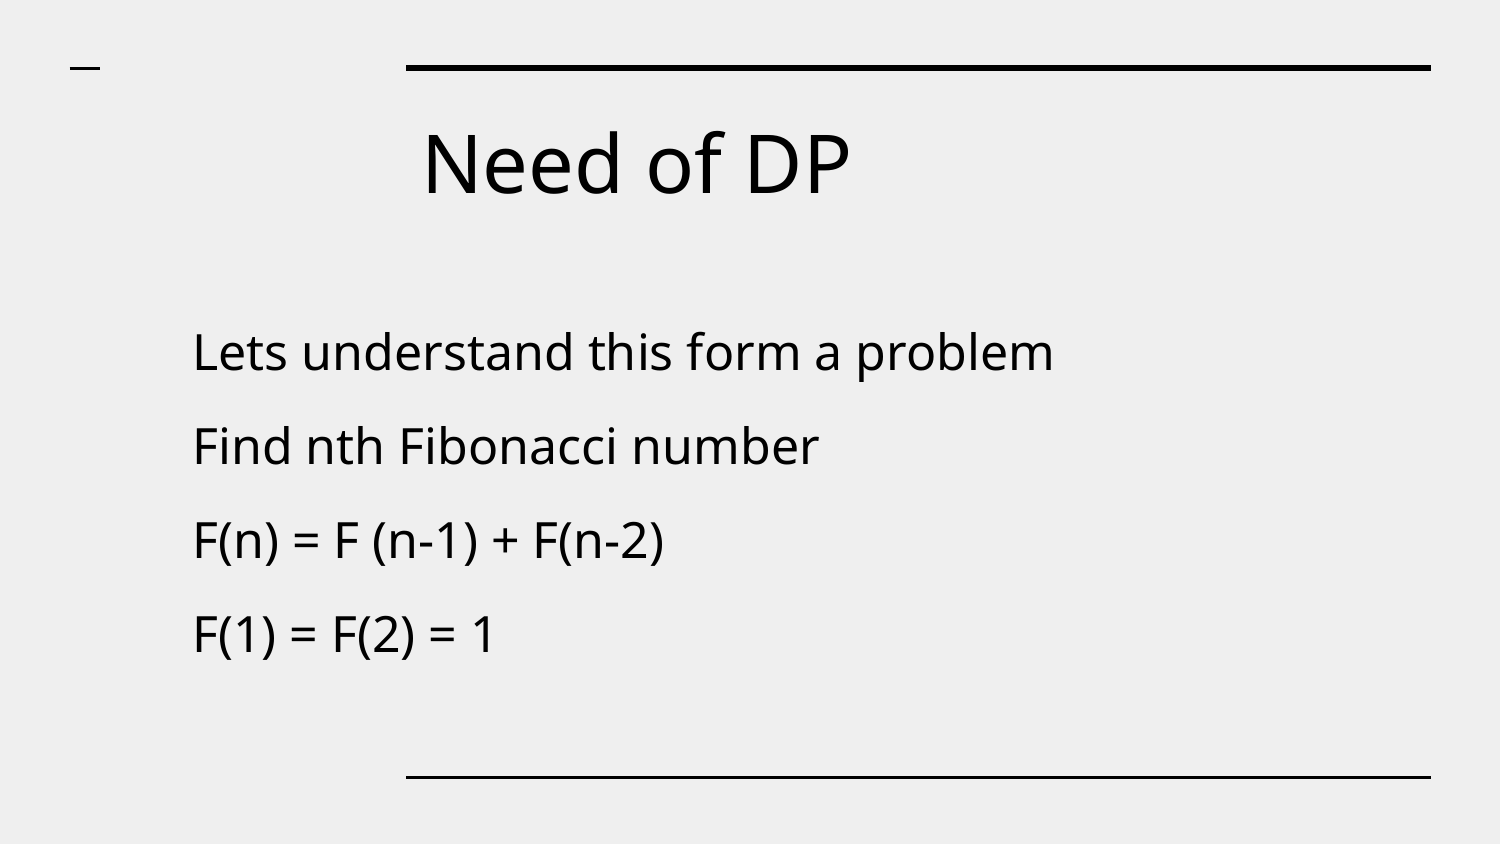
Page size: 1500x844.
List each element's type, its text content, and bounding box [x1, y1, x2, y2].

title Need of DP [406, 97, 1483, 269]
list Lets understand this form a problem Find nth Fibonacci number F(n) = F (n-1) + F(n-2) F(1) = F(2) = 1 [177, 296, 1483, 801]
